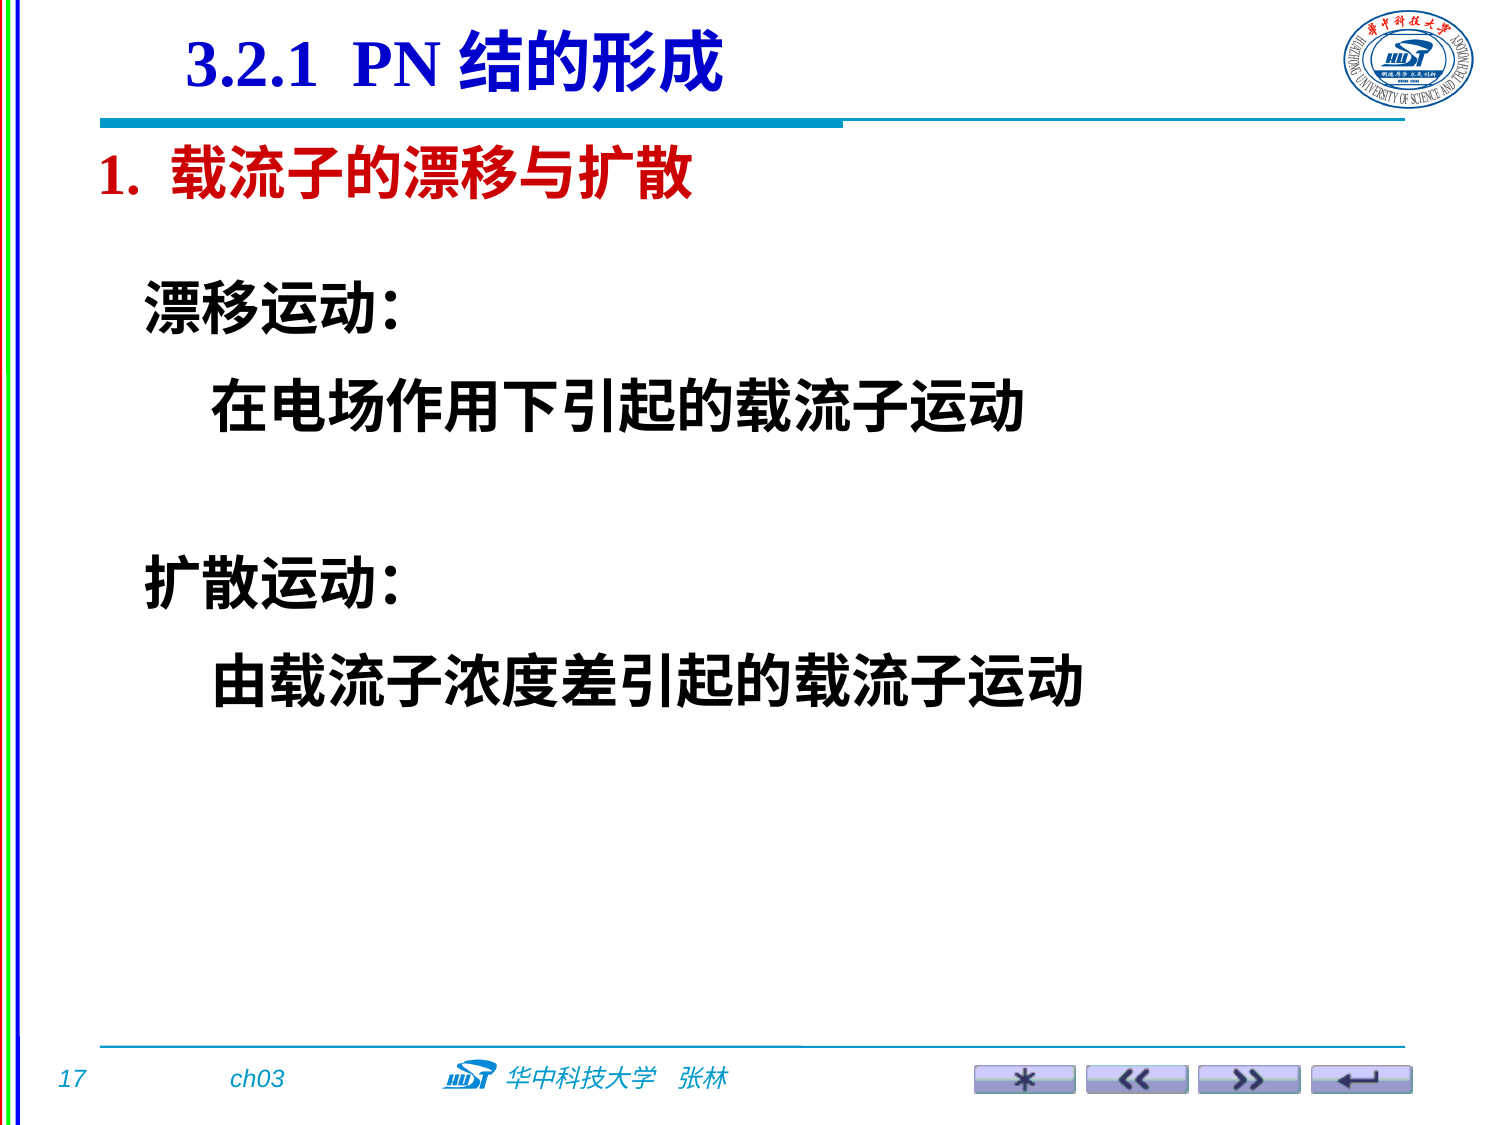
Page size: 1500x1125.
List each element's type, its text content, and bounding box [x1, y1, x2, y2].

text_box 扩散运动： 由载流子浓度差引起的载流子运动 [128, 510, 1406, 722]
text_box 3.2.1 PN结的形成 [171, 12, 1170, 108]
picture [1198, 1065, 1301, 1094]
text_box 1. 载流子的漂移与扩散 [82, 128, 780, 214]
picture [974, 1065, 1076, 1094]
picture [441, 1059, 497, 1089]
picture [1311, 1065, 1413, 1094]
picture [1340, 7, 1479, 111]
text_box 漂移运动： 在电场作用下引起的载流子运动 [128, 235, 1430, 447]
picture [1086, 1065, 1189, 1094]
